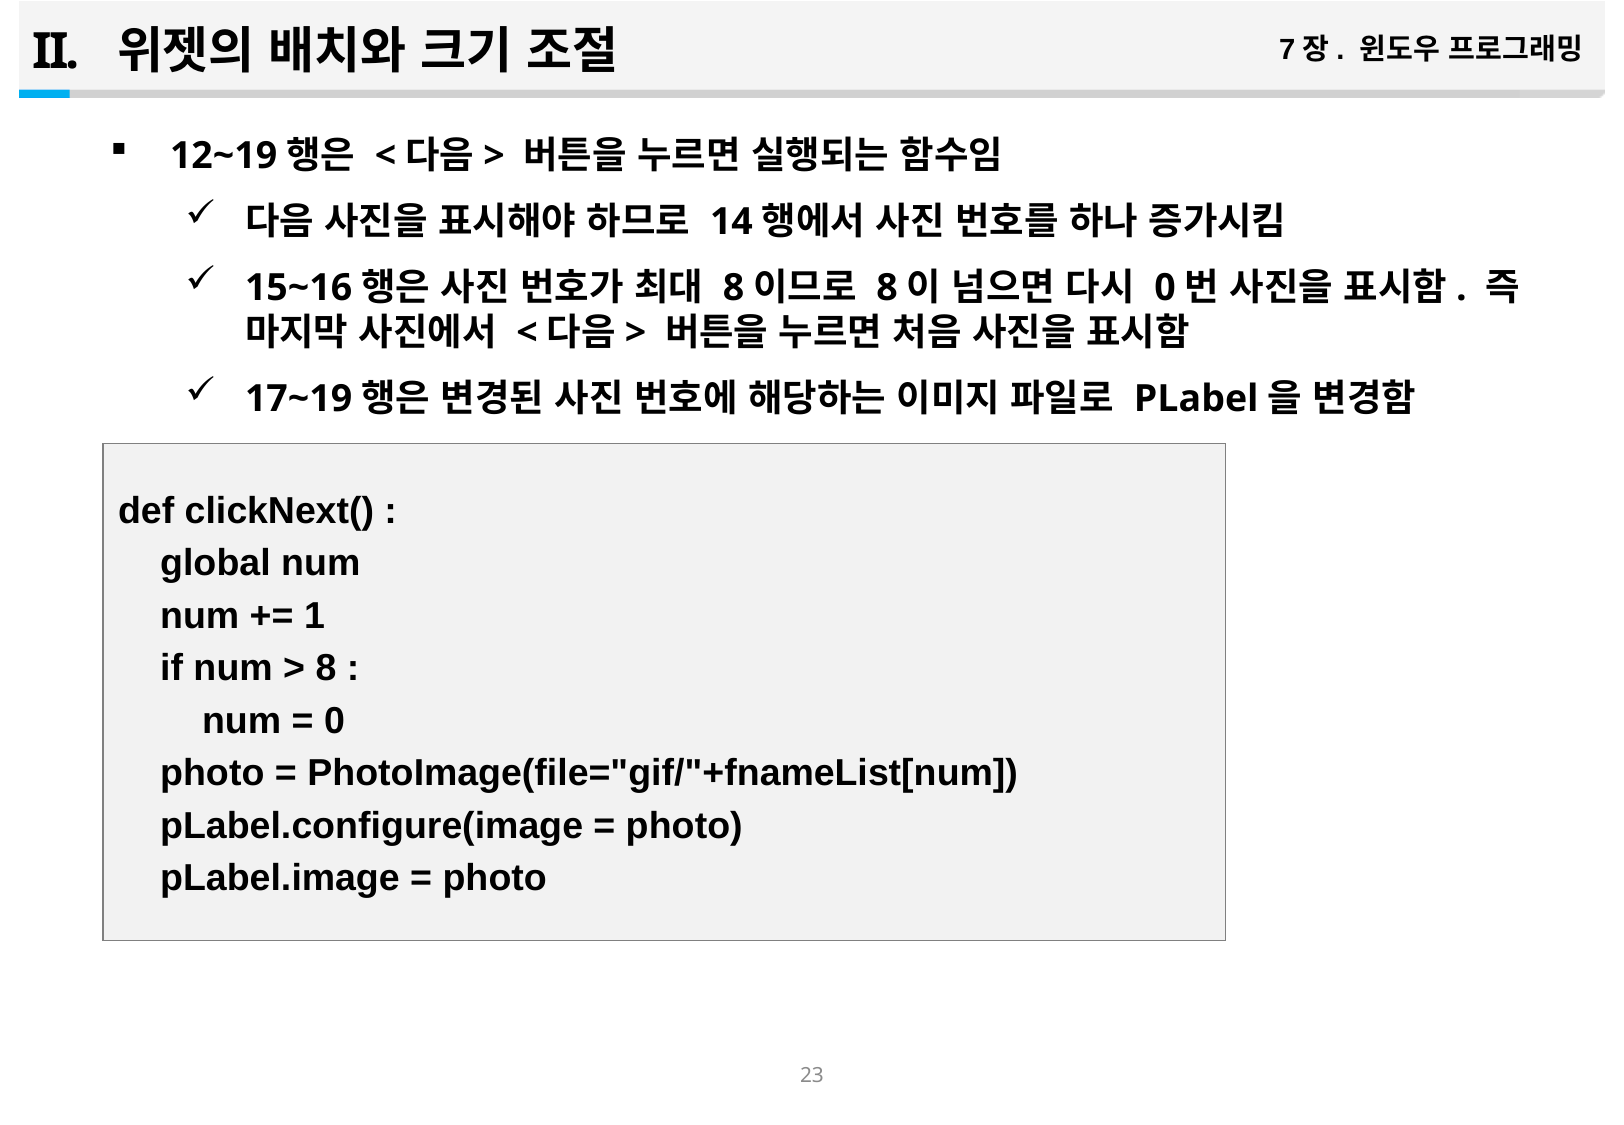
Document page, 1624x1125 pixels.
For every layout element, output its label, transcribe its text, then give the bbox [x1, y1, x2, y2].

picture [19, 1, 1605, 98]
text_box 12~19행은 <다음> 버튼을 누르면 실행되는 함수임 다음 사진을 표시해야 하므로 14행에서 사진 번호를 하나 증가시킴 15~16행은 사진 번호가 최대 8이므로 8이 넘으면 다시 0번 사진을 표시함. 즉 마지막 사진에서 <다음> 버튼을 누르면 처음 사진을 표시함 17~19행은 변경된 사진 번호에 해당하는 이미지 파일로 PLabel을 변경함 [20, 124, 1602, 954]
text_box 7장. 윈도우 프로그래밍 [1264, 22, 1599, 73]
text_box def clickNext() : global num num += 1 if num > 8 : num = 0 photo = PhotoImage(file="gif/"+fnameList[num]) pLabel.configure(image = photo) pLabel.image = photo [103, 443, 1226, 941]
list 위젯의 배치와 크기 조절 [17, 11, 1167, 85]
slide_number 22 [622, 1045, 1002, 1106]
